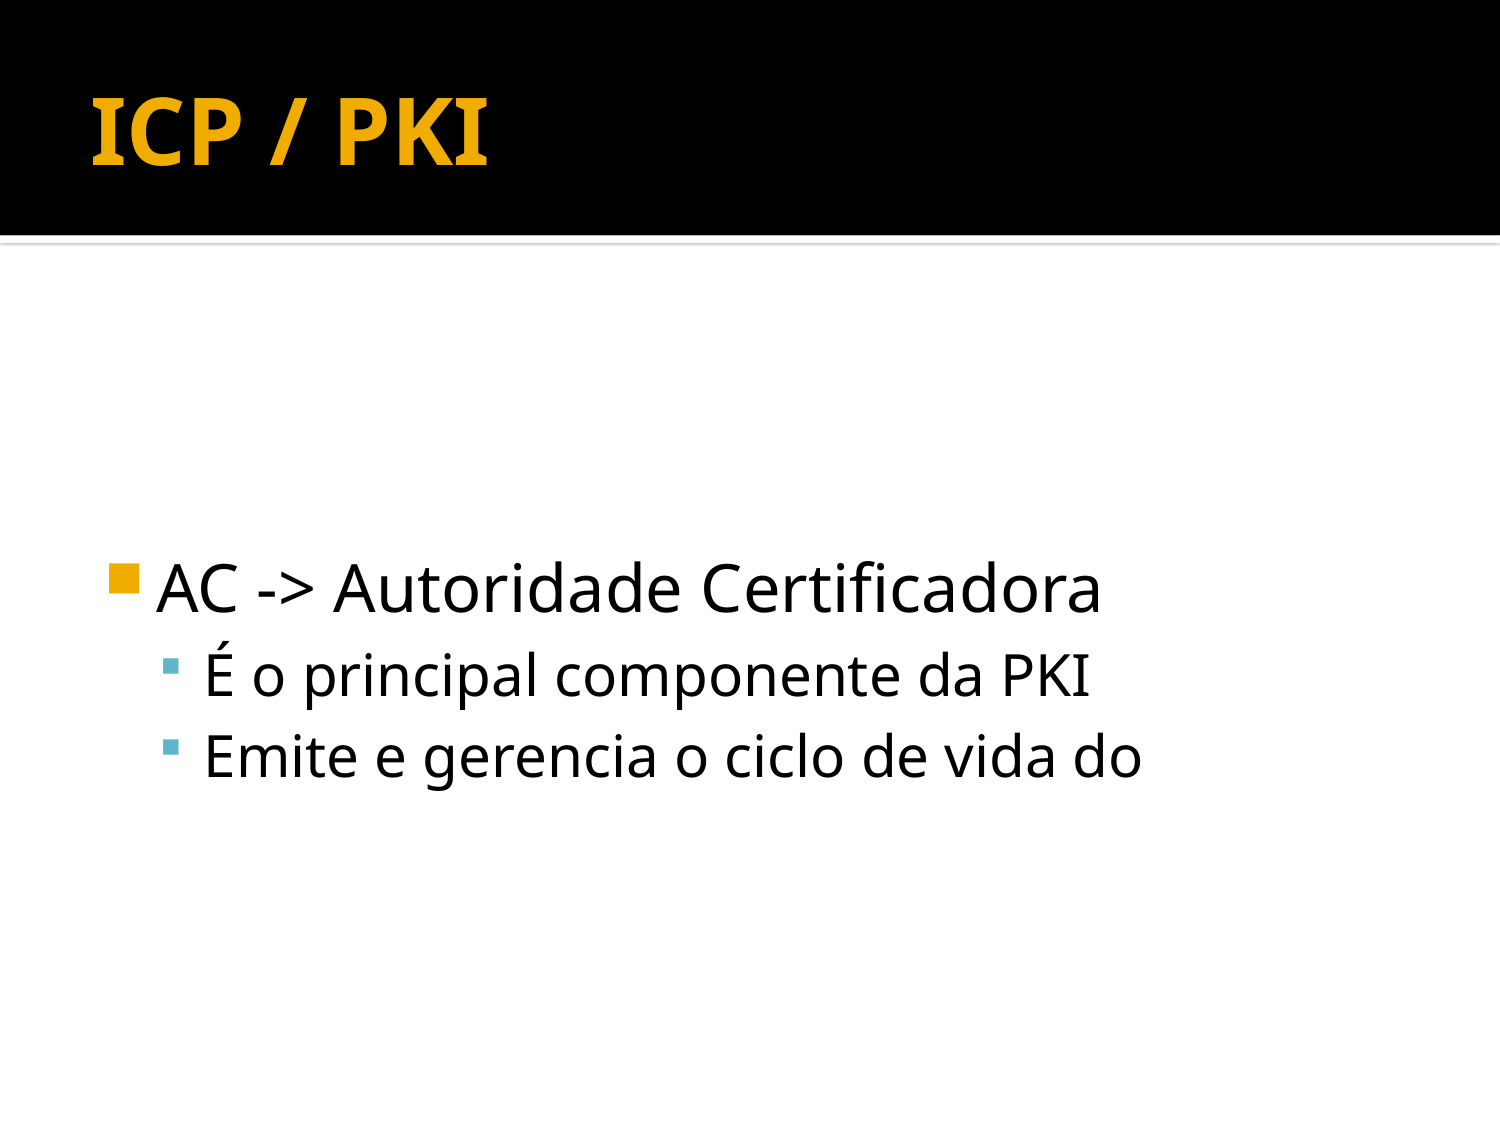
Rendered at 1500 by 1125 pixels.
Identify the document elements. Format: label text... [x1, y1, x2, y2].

title ICP / PKI [75, 25, 1425, 231]
list AC -> Autoridade Certificadora É o principal componente da PKI Emite e gerencia o ciclo de vida do [75, 291, 1425, 1050]
